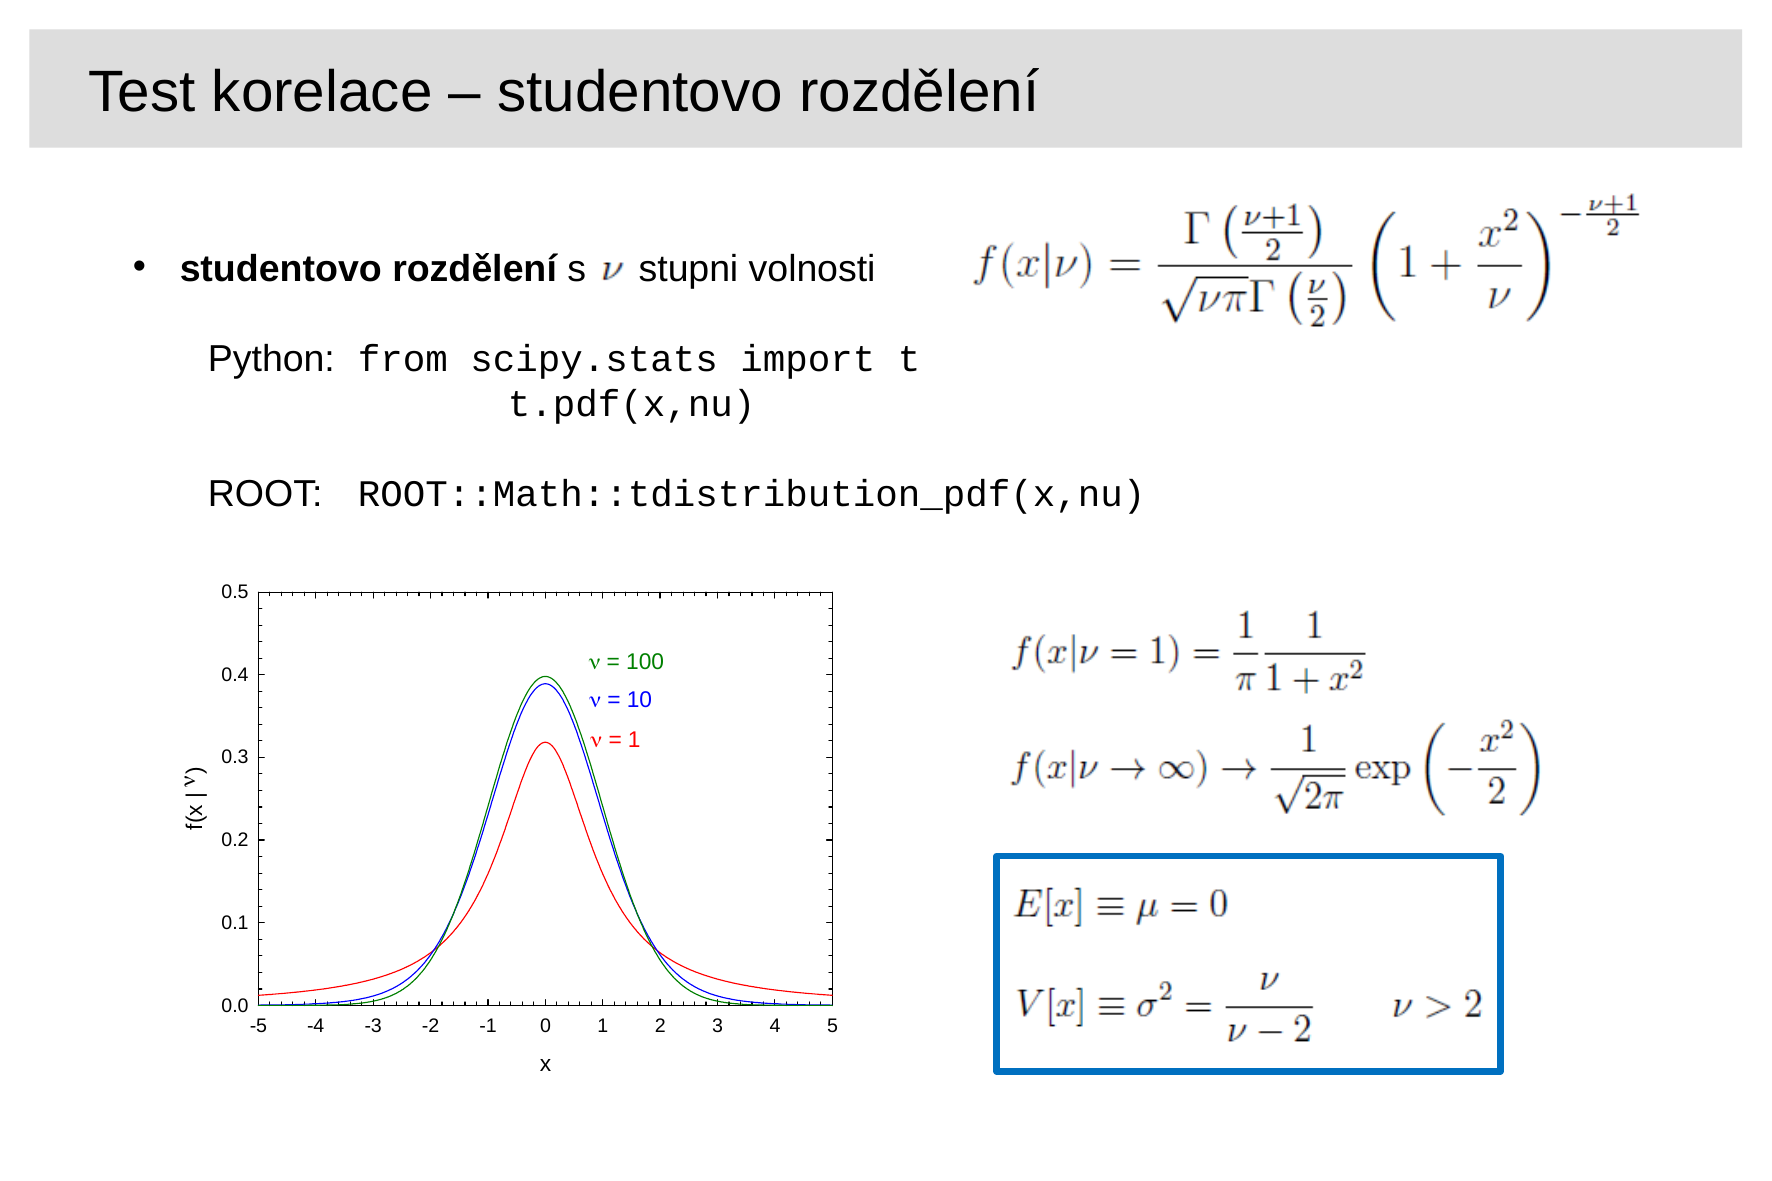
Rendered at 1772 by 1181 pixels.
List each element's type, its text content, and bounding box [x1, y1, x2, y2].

picture [1376, 961, 1501, 1044]
picture [593, 251, 633, 286]
text_box studentovo rozdělení s stupni volnosti Python: from scipy.stats import t t.pdf(x,nu) ROOT: ROOT::Math::tdistribution_pdf(x,nu) [118, 236, 1760, 521]
picture [1004, 601, 1377, 707]
picture [949, 184, 1662, 343]
picture [1004, 863, 1331, 1064]
text_box [996, 855, 1501, 1072]
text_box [177, 531, 886, 1080]
text_box Test korelace – studentovo rozdělení [29, 29, 1743, 148]
picture [996, 715, 1546, 823]
